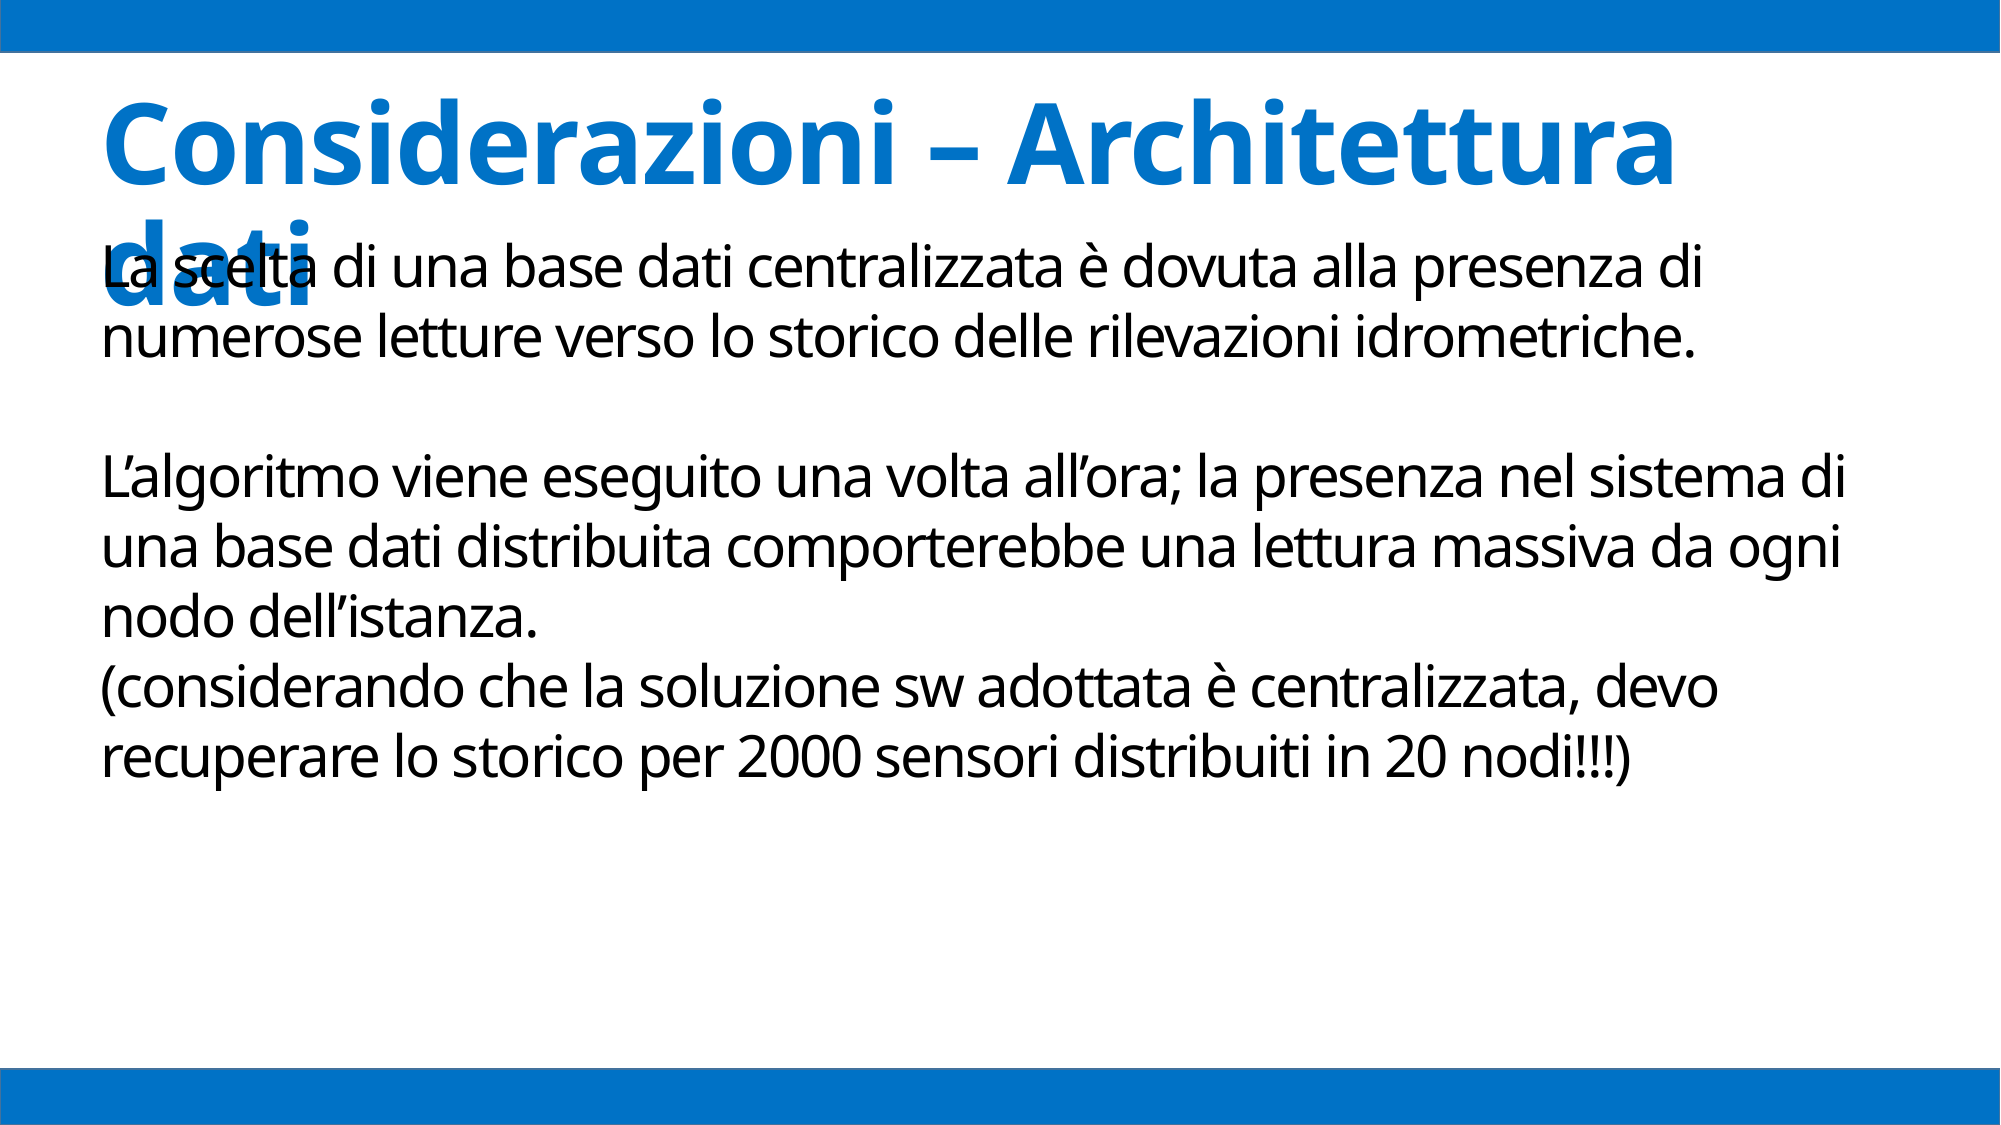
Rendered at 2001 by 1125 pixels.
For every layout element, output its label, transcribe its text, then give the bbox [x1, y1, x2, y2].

text_box [0, 0, 2000, 53]
text_box [0, 1068, 2000, 1125]
text_box La scelta di una base dati centralizzata è dovuta alla presenza di numerose letture verso lo storico delle rilevazioni idrometriche. L’algoritmo viene eseguito una volta all’ora; la presenza nel sistema di una base dati distribuita comporterebbe una lettura massiva da ogni nodo dell’istanza. (considerando che la soluzione sw adottata è centralizzata, devo recuperare lo storico per 2000 sensori distribuiti in 20 nodi!!!) [85, 222, 1936, 1077]
text_box Considerazioni – Architettura dati [85, 79, 1915, 222]
